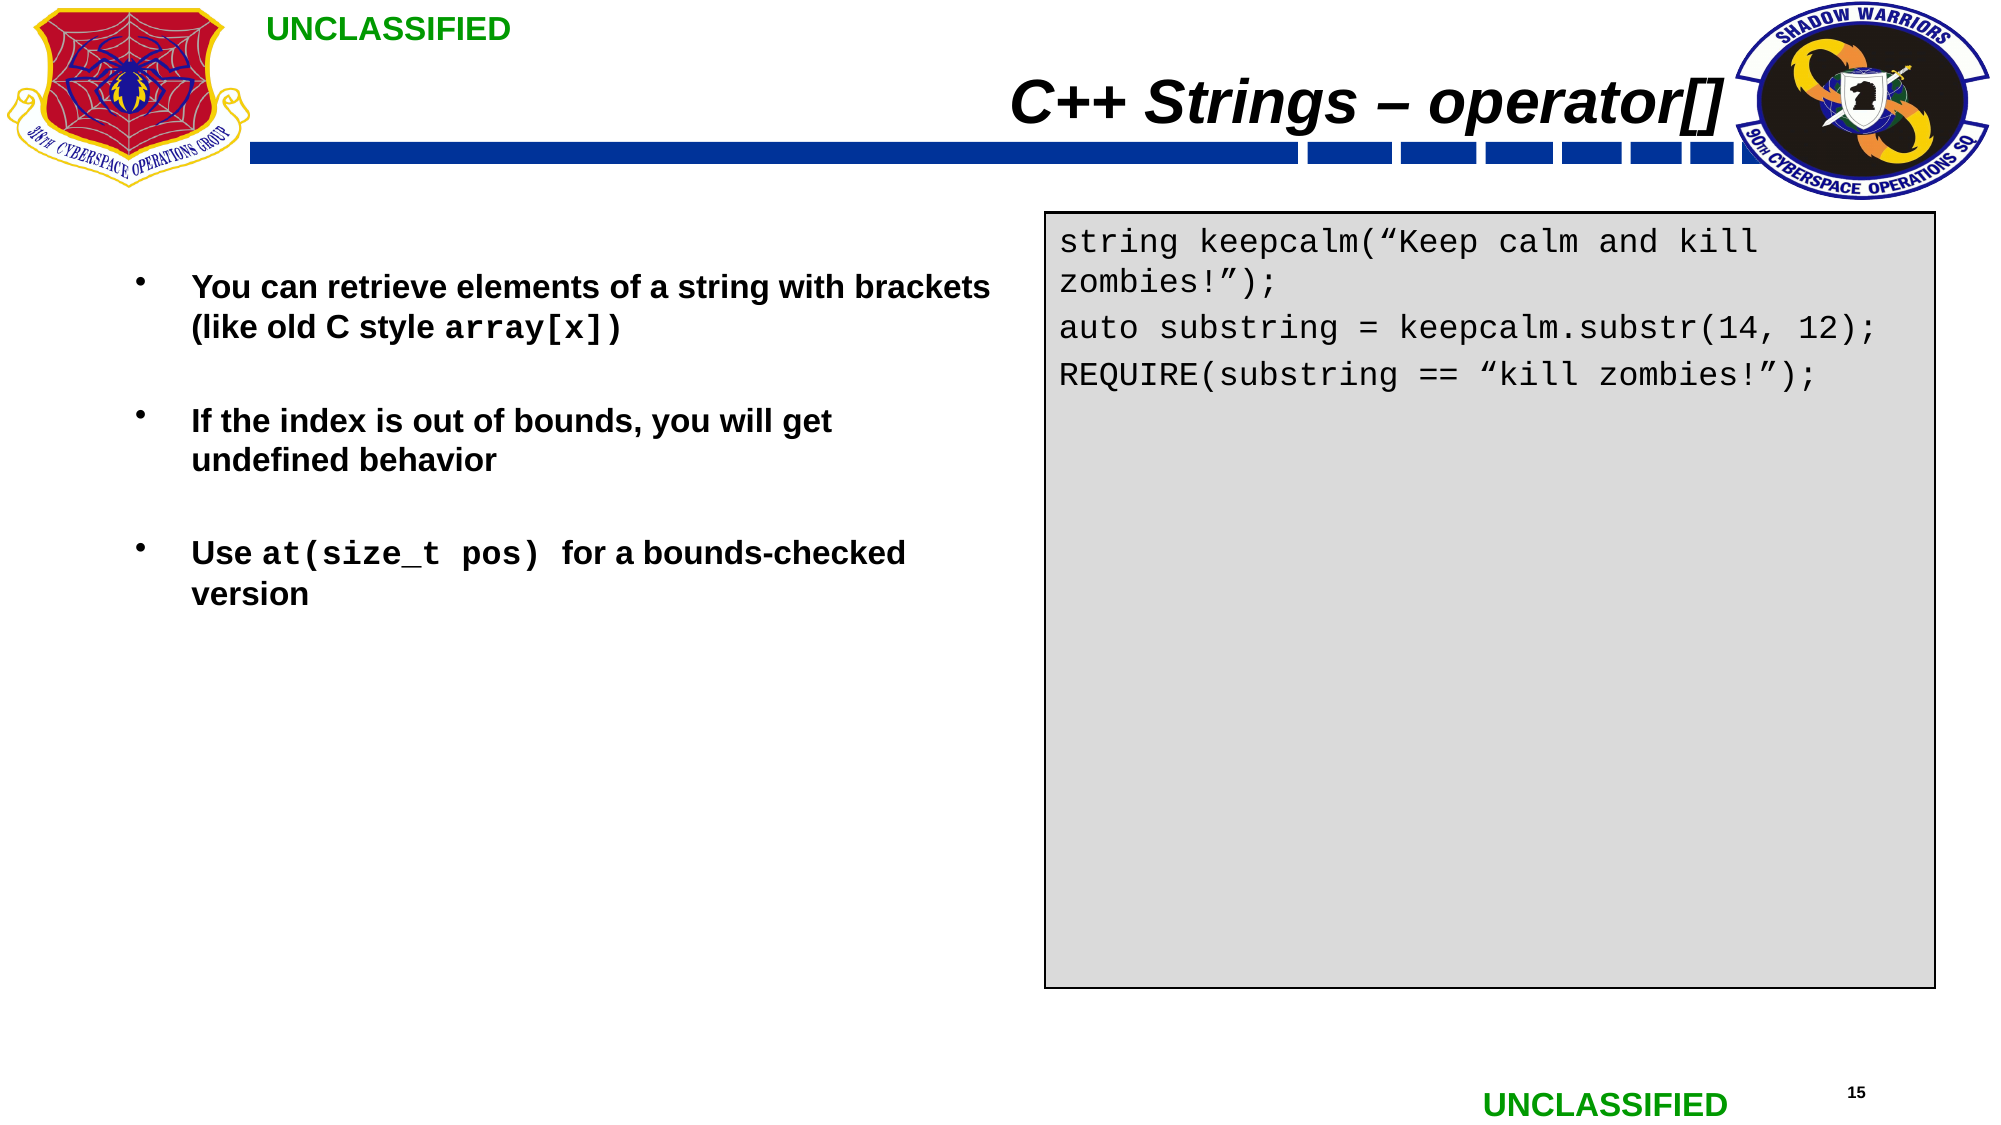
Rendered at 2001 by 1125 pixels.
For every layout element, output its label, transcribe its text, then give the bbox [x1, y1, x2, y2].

title C++ Strings – operator[] [332, 51, 1739, 142]
list You can retrieve elements of a string with brackets (like old C style array[x]) If the index is out of bounds, you will get undefined behavior Use at(size_t pos) for a bounds-checked version [120, 211, 1012, 989]
picture [1734, 1, 1991, 200]
list string keepcalm(“Keep calm and kill zombies!”); auto substring = keepcalm.substr(14, 12); REQUIRE(substring == “kill zombies!”); [1044, 211, 1936, 989]
picture [7, 8, 250, 188]
